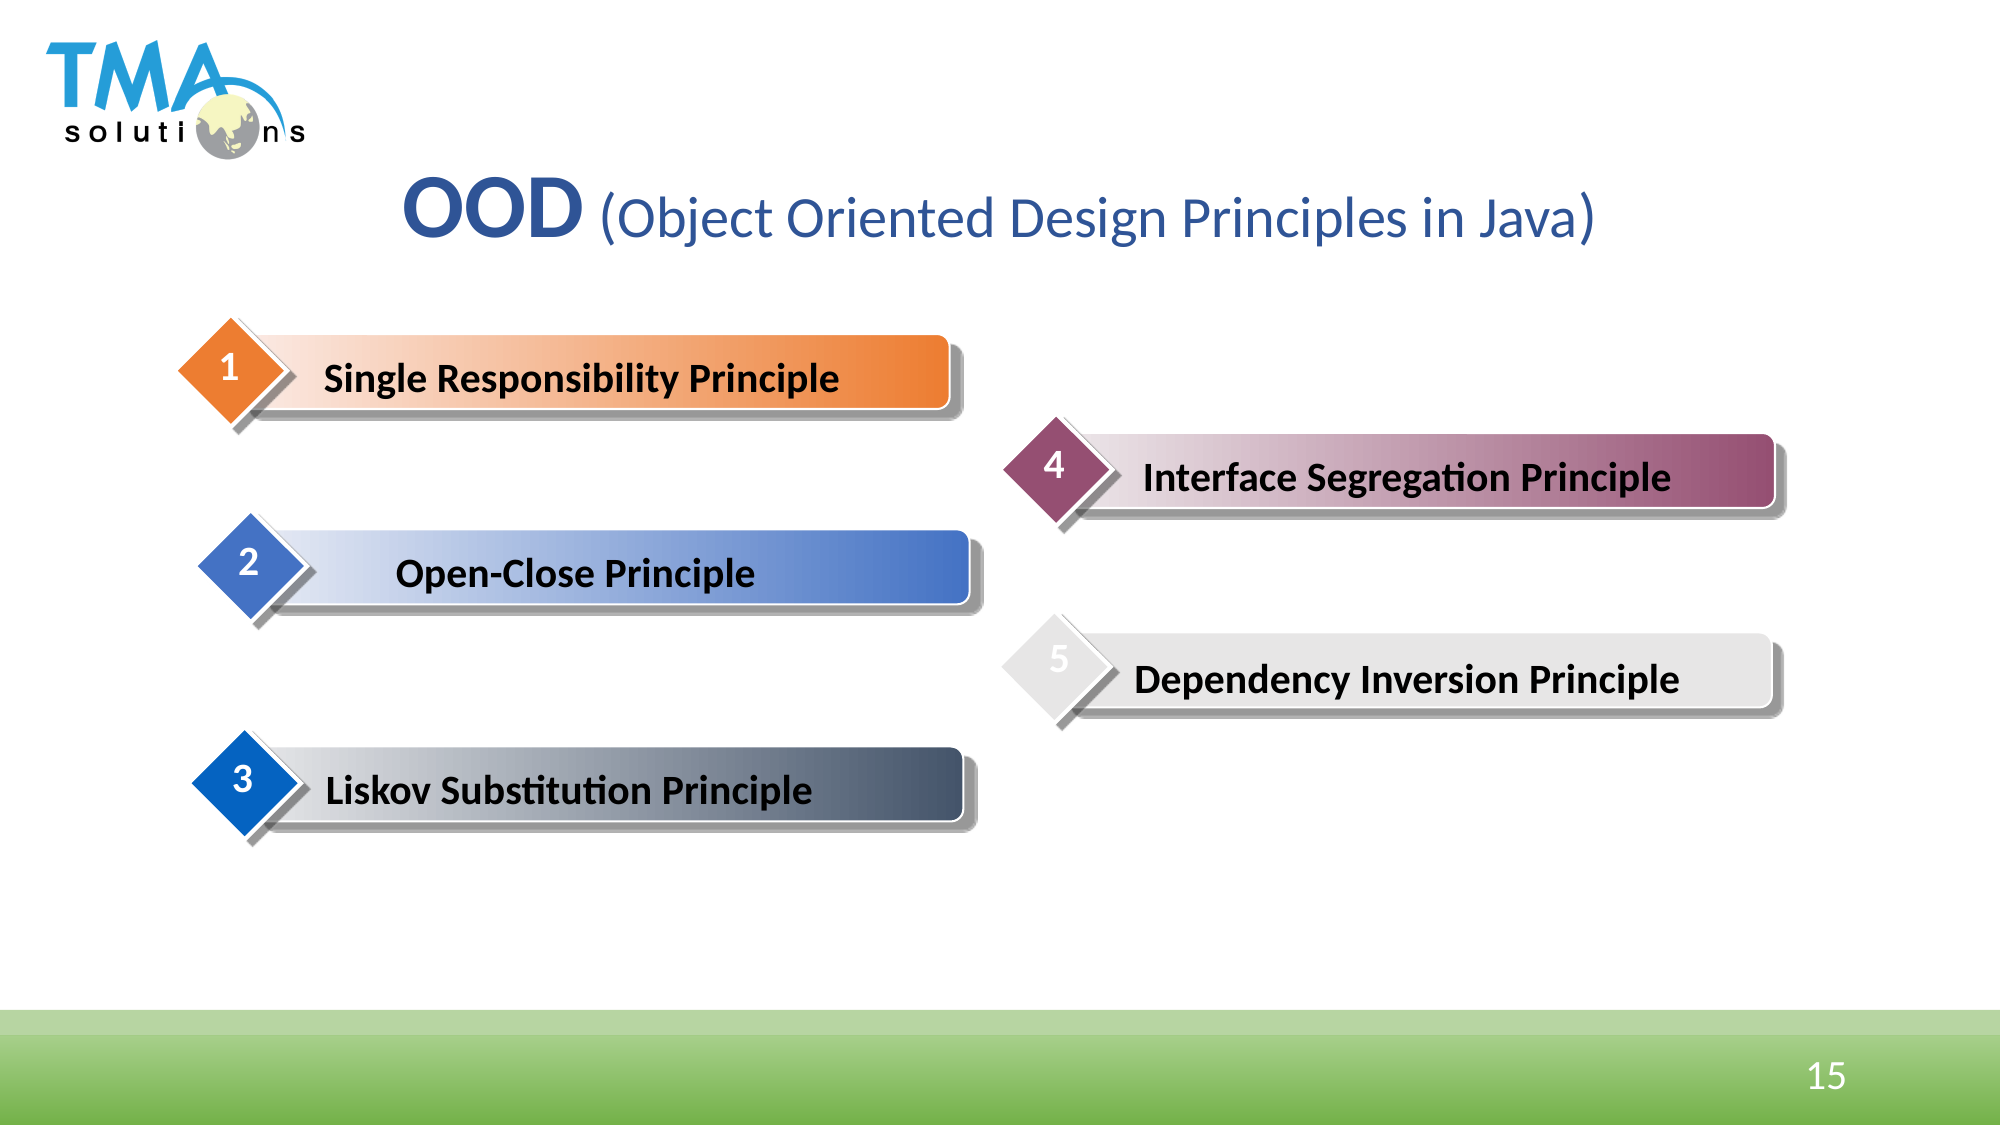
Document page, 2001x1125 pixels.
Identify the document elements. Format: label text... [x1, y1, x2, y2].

text_box [0, 1036, 2000, 1125]
text_box [0, 1009, 2000, 1036]
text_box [194, 509, 970, 623]
slide_number ‹#› [1412, 1042, 1863, 1103]
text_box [997, 610, 1773, 724]
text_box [999, 413, 1776, 527]
text_box OOD (Object Oriented Design Principles in Java) [381, 138, 1619, 264]
picture [0, 0, 350, 200]
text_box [174, 314, 950, 428]
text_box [188, 726, 964, 840]
